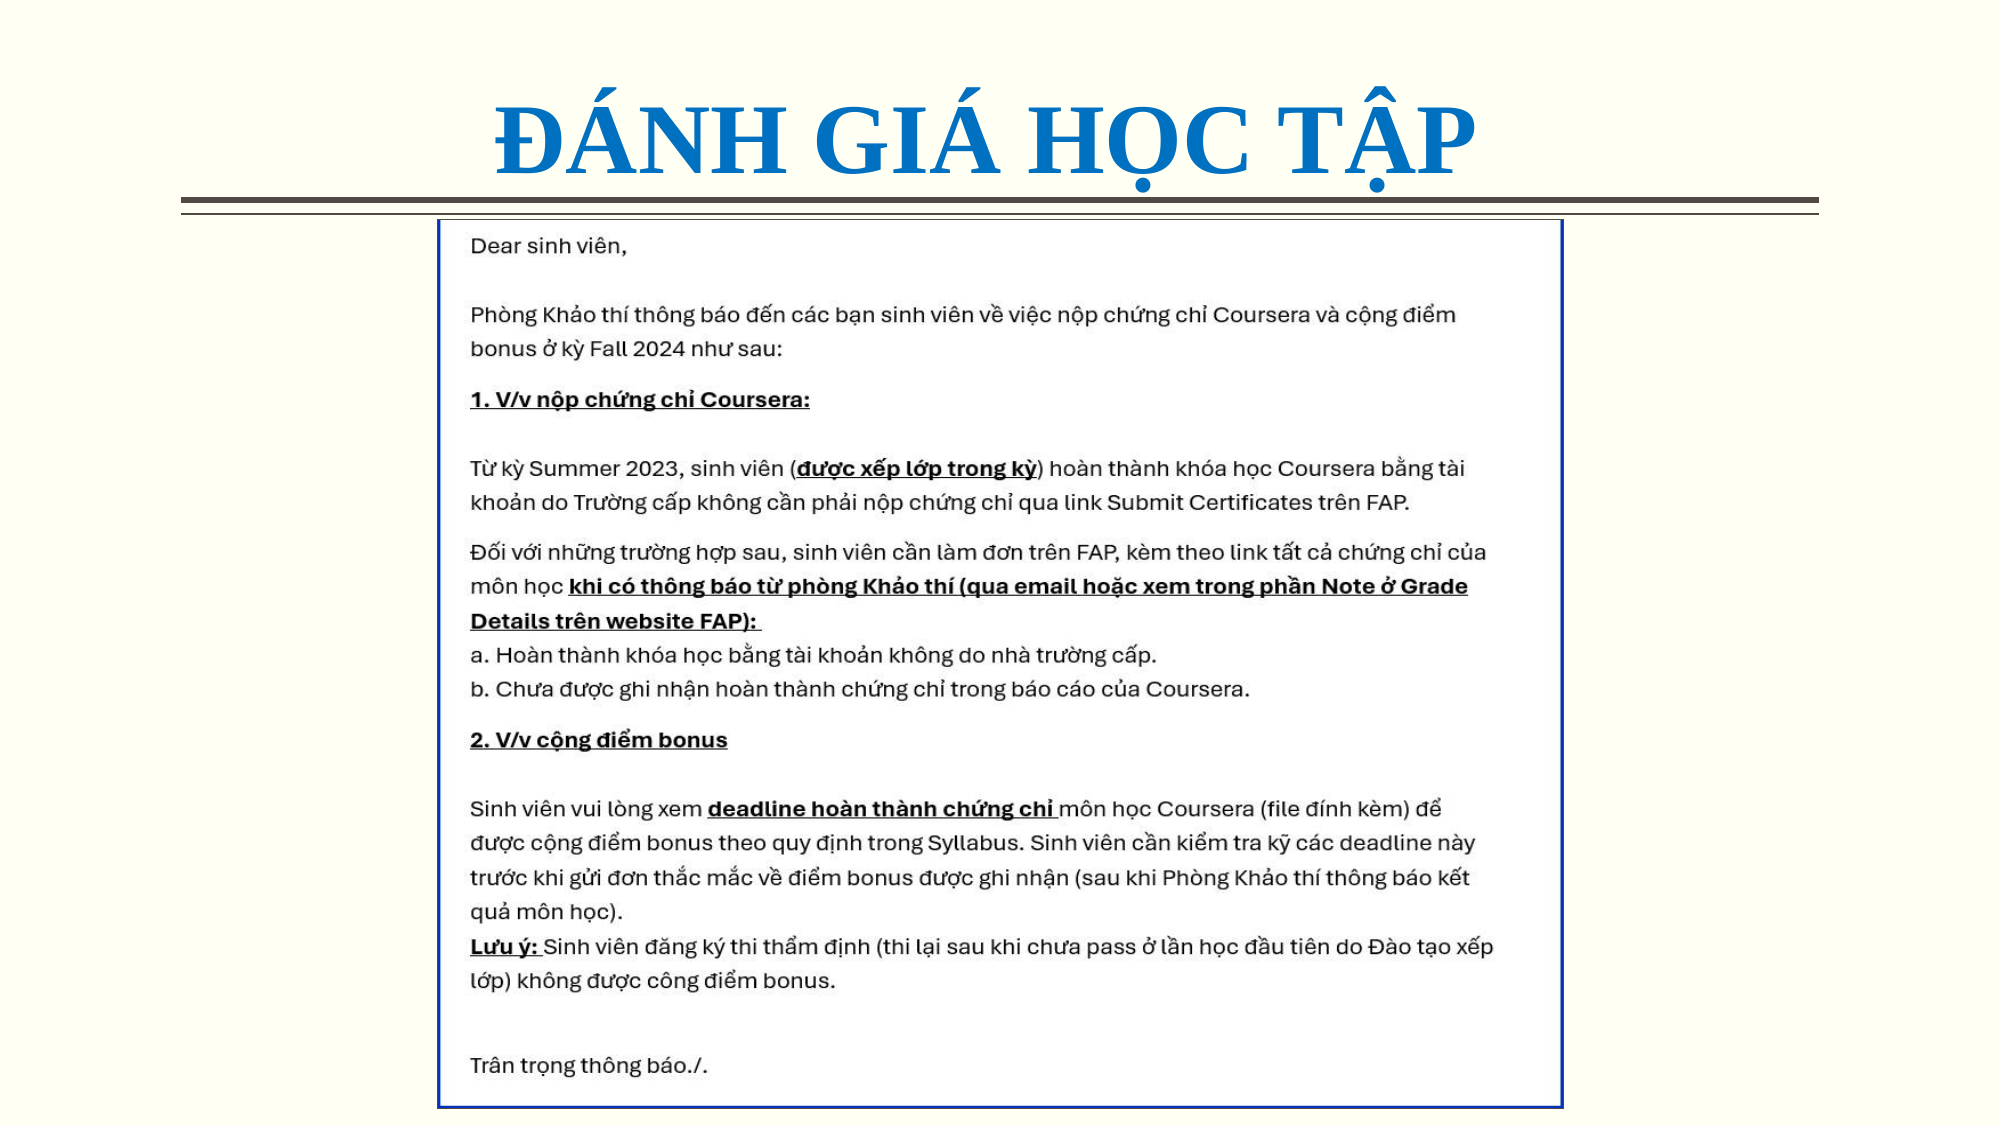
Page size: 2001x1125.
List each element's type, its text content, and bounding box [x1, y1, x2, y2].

text_box ĐÁNH GIÁ HỌC TẬP [176, 0, 1815, 203]
picture [436, 219, 1564, 1110]
